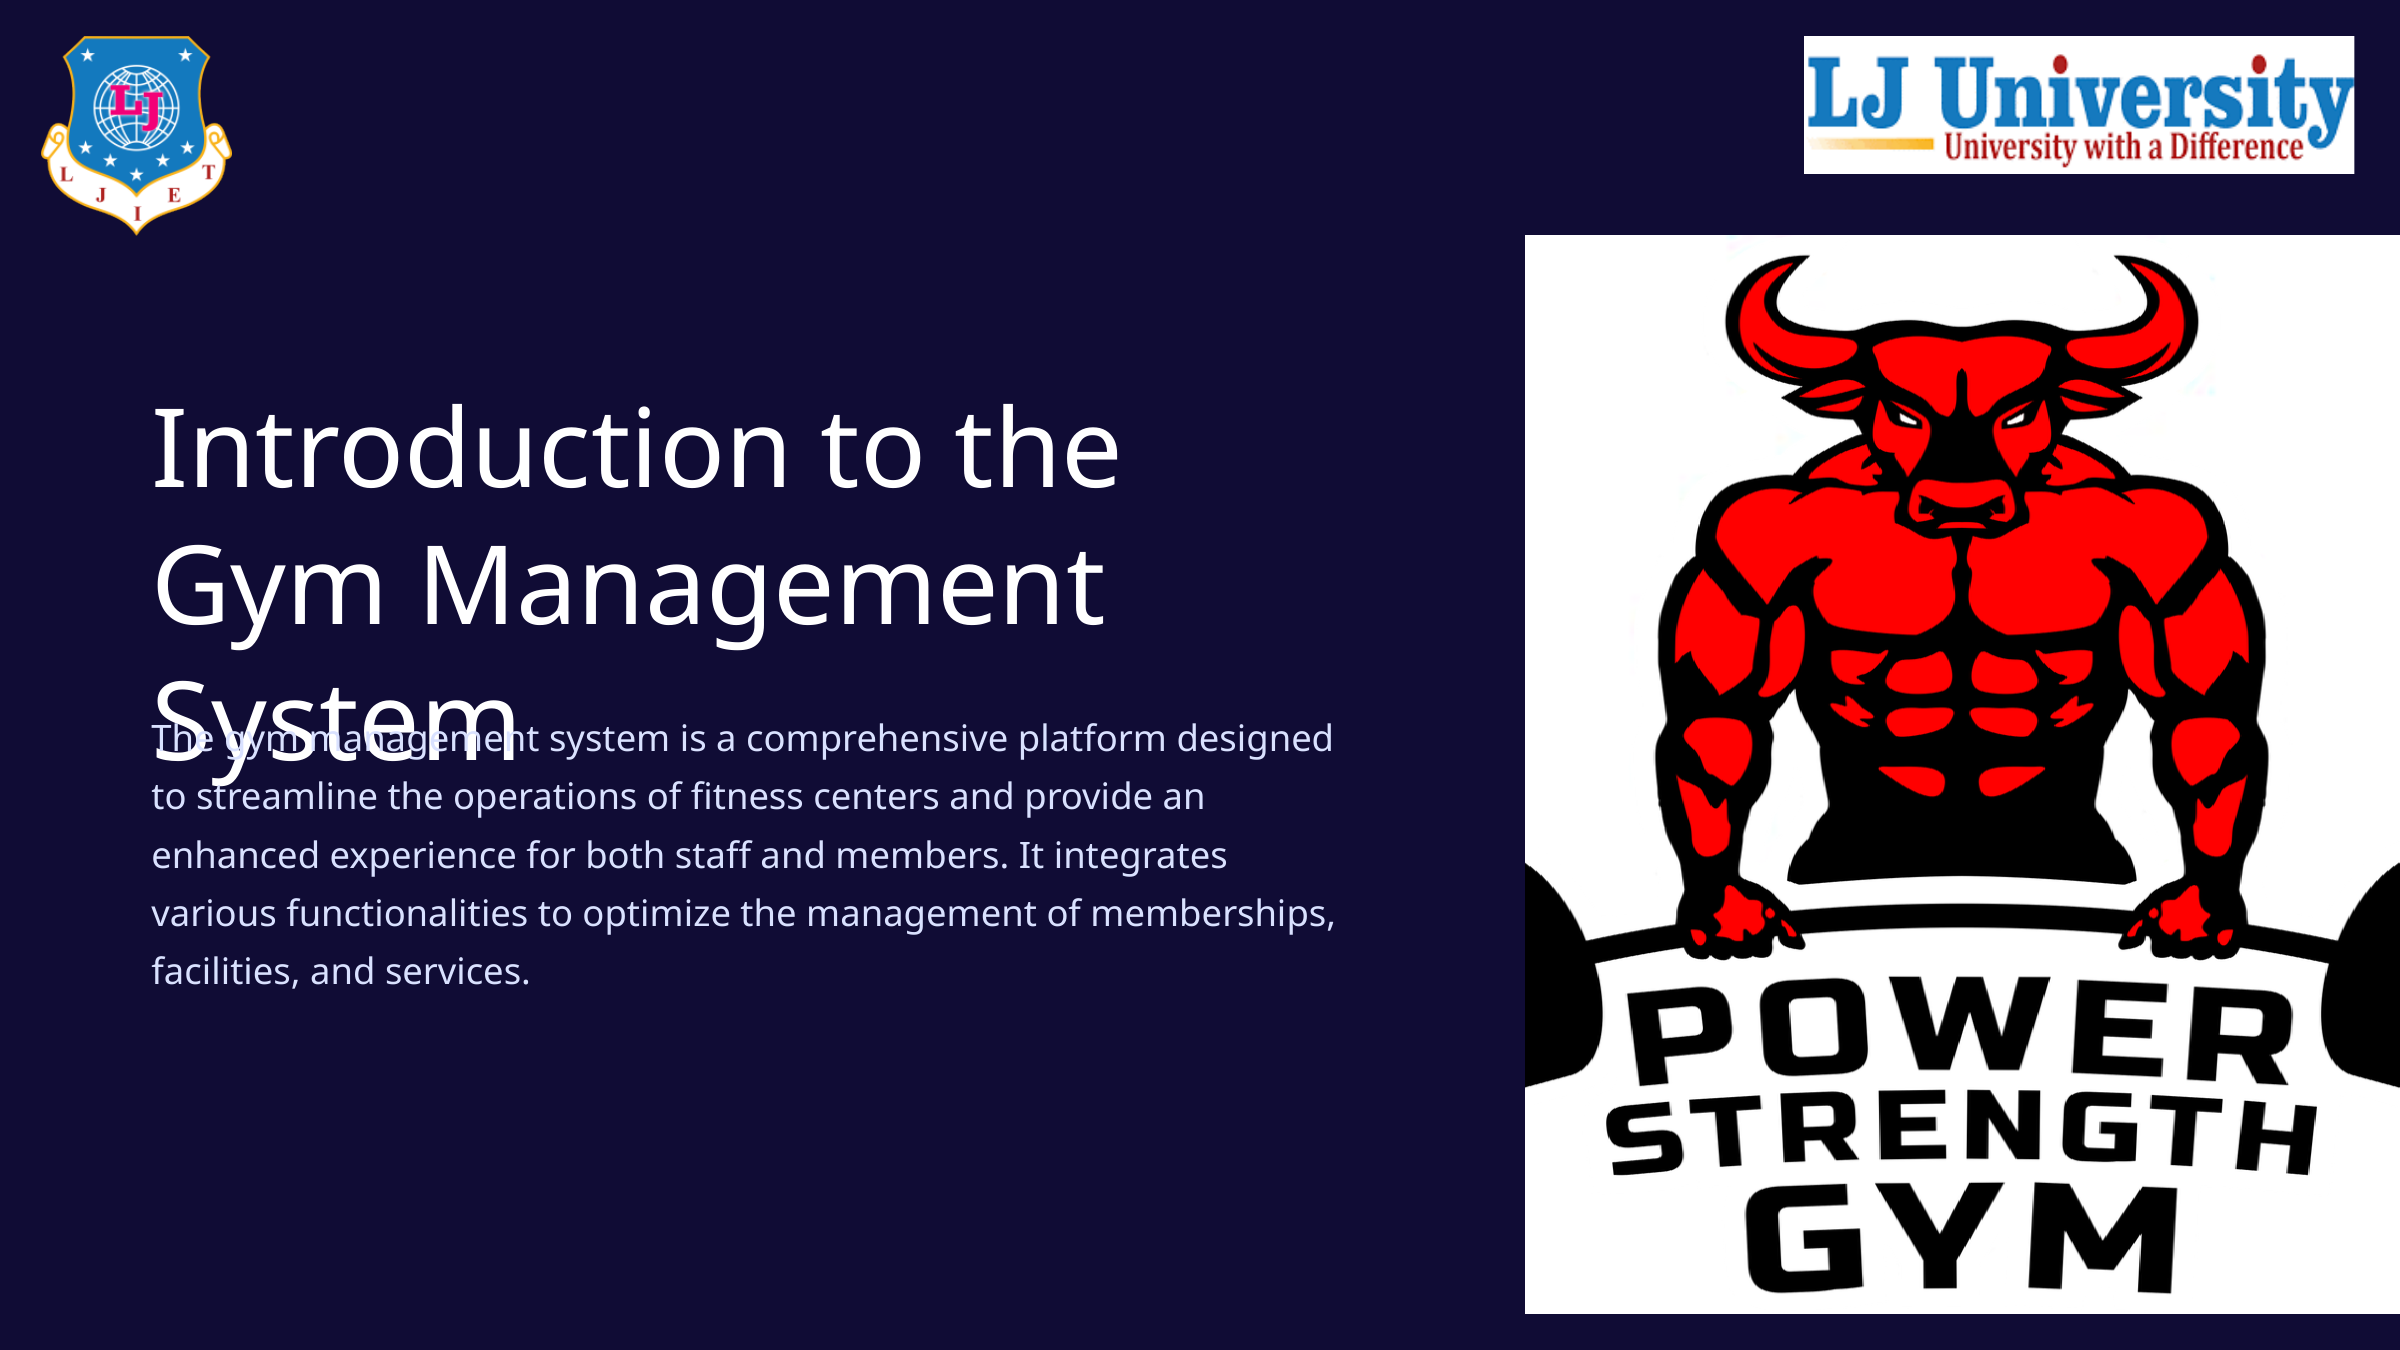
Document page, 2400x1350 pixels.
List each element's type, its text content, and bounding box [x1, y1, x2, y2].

picture [1803, 35, 2355, 174]
text_box The gym management system is a comprehensive platform designed to streamline the operations of fitness centers and provide an enhanced experience for both staff and members. It integrates various functionalities to optimize the management of memberships, facilities, and services. [136, 693, 1364, 985]
picture [41, 35, 233, 236]
picture [1525, 235, 2400, 1315]
text_box [0, 0, 2400, 1350]
text_box Introduction to the Gym Management System [136, 365, 1364, 639]
